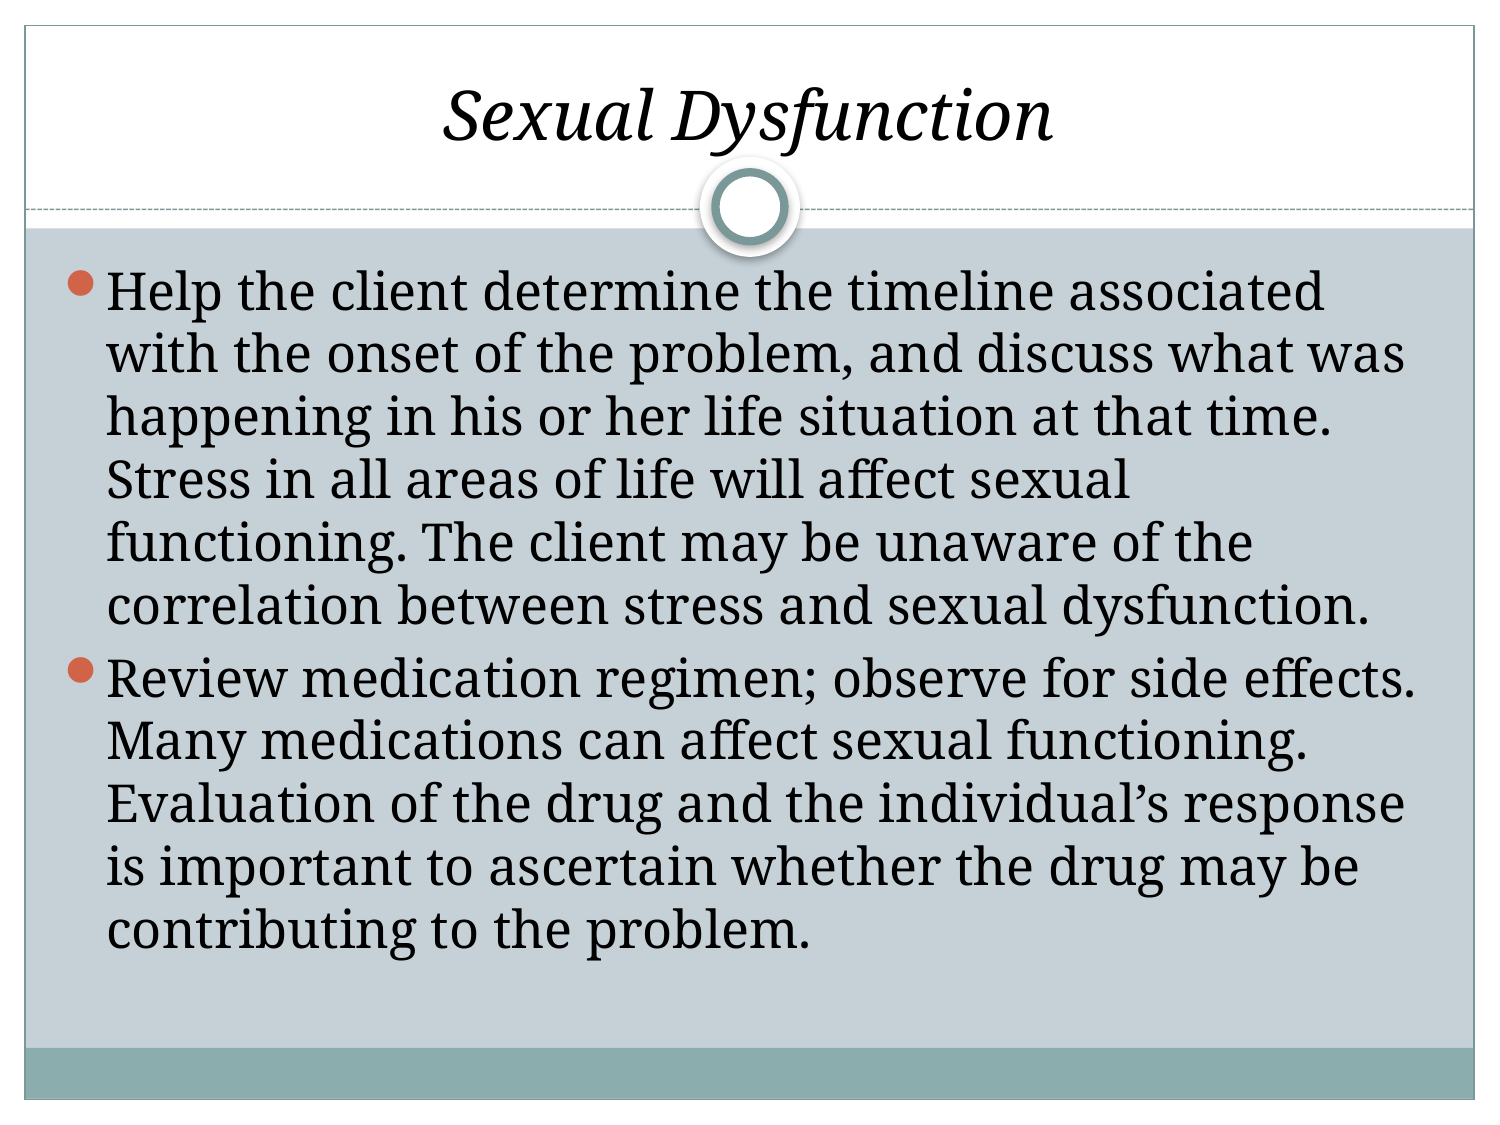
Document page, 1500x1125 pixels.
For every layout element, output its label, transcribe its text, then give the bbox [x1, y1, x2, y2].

title Sexual Dysfunction [49, 37, 1450, 162]
list Help the client determine the timeline associated with the onset of the problem, and discuss what was happening in his or her life situation at that time. Stress in all areas of life will affect sexual functioning. The client may be unaware of the correlation between stress and sexual dysfunction. Review medication regimen; observe for side effects. Many medications can affect sexual functioning. Evaluation of the drug and the individual’s response is important to ascertain whether the drug may be contributing to the problem. [49, 250, 1445, 1001]
